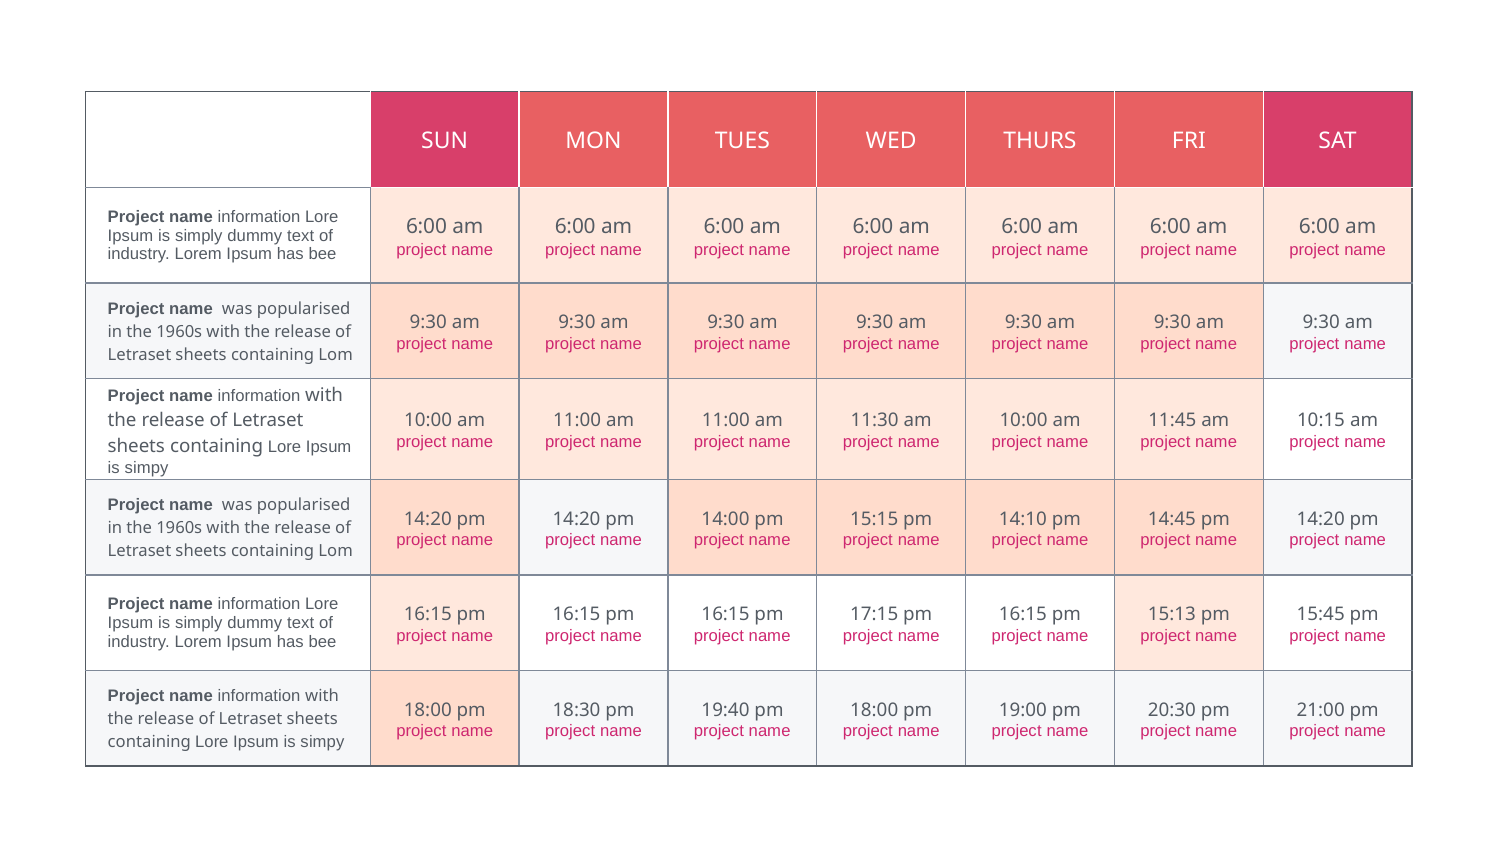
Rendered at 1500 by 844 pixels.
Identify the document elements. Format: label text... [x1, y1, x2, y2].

table_cell 14:20 pm project name [520, 480, 667, 574]
table_cell 10:15 am project name [1264, 379, 1411, 479]
table_cell 14:10 pm project name [966, 480, 1114, 574]
table_cell 9:30 am project name [1264, 284, 1411, 378]
table_header SUN [371, 92, 518, 187]
table_cell 16:15 pm project name [966, 576, 1114, 670]
table_cell 6:00 am project name [1264, 188, 1411, 282]
table_cell 9:30 am project name [1115, 284, 1263, 378]
table_cell 17:15 pm project name [817, 576, 965, 670]
table_header THURS [966, 92, 1114, 187]
table_cell 9:30 am project name [669, 284, 816, 378]
table_cell 11:00 am project name [520, 379, 667, 479]
table_cell 14:45 pm project name [1115, 480, 1263, 574]
table_cell 11:30 am project name [817, 379, 965, 479]
table_cell 11:00 am project name [669, 379, 816, 479]
table_cell 9:30 am project name [817, 284, 965, 378]
table_cell 18:30 pm project name [520, 671, 667, 765]
table_cell Project name information with the release of Letraset sheets containing Lore Ipsum is simpy [86, 379, 370, 479]
table_header SAT [1264, 92, 1411, 187]
table_cell Project name was popularised in the 1960s with the release of Letraset sheets containing Lom [86, 480, 370, 574]
table_header TUES [669, 92, 816, 187]
table_cell 15:45 pm project name [1264, 576, 1411, 670]
table_cell 15:13 pm project name [1115, 576, 1263, 670]
table_cell Project name information with the release of Letraset sheets containing Lore Ipsum is simpy [86, 671, 370, 765]
table_cell 15:15 pm project name [817, 480, 965, 574]
table_cell 9:30 am project name [966, 284, 1114, 378]
table_cell 9:30 am project name [520, 284, 667, 378]
table_cell 14:00 pm project name [669, 480, 816, 574]
table_cell 9:30 am project name [371, 284, 518, 378]
table_cell 6:00 am project name [669, 188, 816, 282]
table_cell 16:15 pm project name [669, 576, 816, 670]
table_cell 6:00 am project name [1115, 188, 1263, 282]
table_header MON [520, 92, 667, 187]
table_cell 10:00 am project name [371, 379, 518, 479]
table_cell 20:30 pm project name [1115, 671, 1263, 765]
table_cell 18:00 pm project name [371, 671, 518, 765]
table_cell Project name was popularised in the 1960s with the release of Letraset sheets containing Lom [86, 284, 370, 378]
table_cell 16:15 pm project name [371, 576, 518, 670]
table_header [86, 92, 370, 187]
table_header WED [817, 92, 965, 187]
table_cell 21:00 pm project name [1264, 671, 1411, 765]
table_cell 6:00 am project name [966, 188, 1114, 282]
table_cell 16:15 pm project name [520, 576, 667, 670]
table_cell 14:20 pm project name [1264, 480, 1411, 574]
table_cell 10:00 am project name [966, 379, 1114, 479]
table_cell 6:00 am project name [817, 188, 965, 282]
table_cell 6:00 am project name [520, 188, 667, 282]
table_cell 19:40 pm project name [669, 671, 816, 765]
table_cell 6:00 am project name [371, 188, 518, 282]
table_cell 11:45 am project name [1115, 379, 1263, 479]
table_cell 19:00 pm project name [966, 671, 1114, 765]
table_header FRI [1115, 92, 1263, 187]
table_cell Project name information Lore Ipsum is simply dummy text of industry. Lorem Ipsum has bee [86, 188, 370, 282]
table_cell 18:00 pm project name [817, 671, 965, 765]
table_cell Project name information Lore Ipsum is simply dummy text of industry. Lorem Ipsum has bee [86, 576, 370, 670]
table_cell 14:20 pm project name [371, 480, 518, 574]
